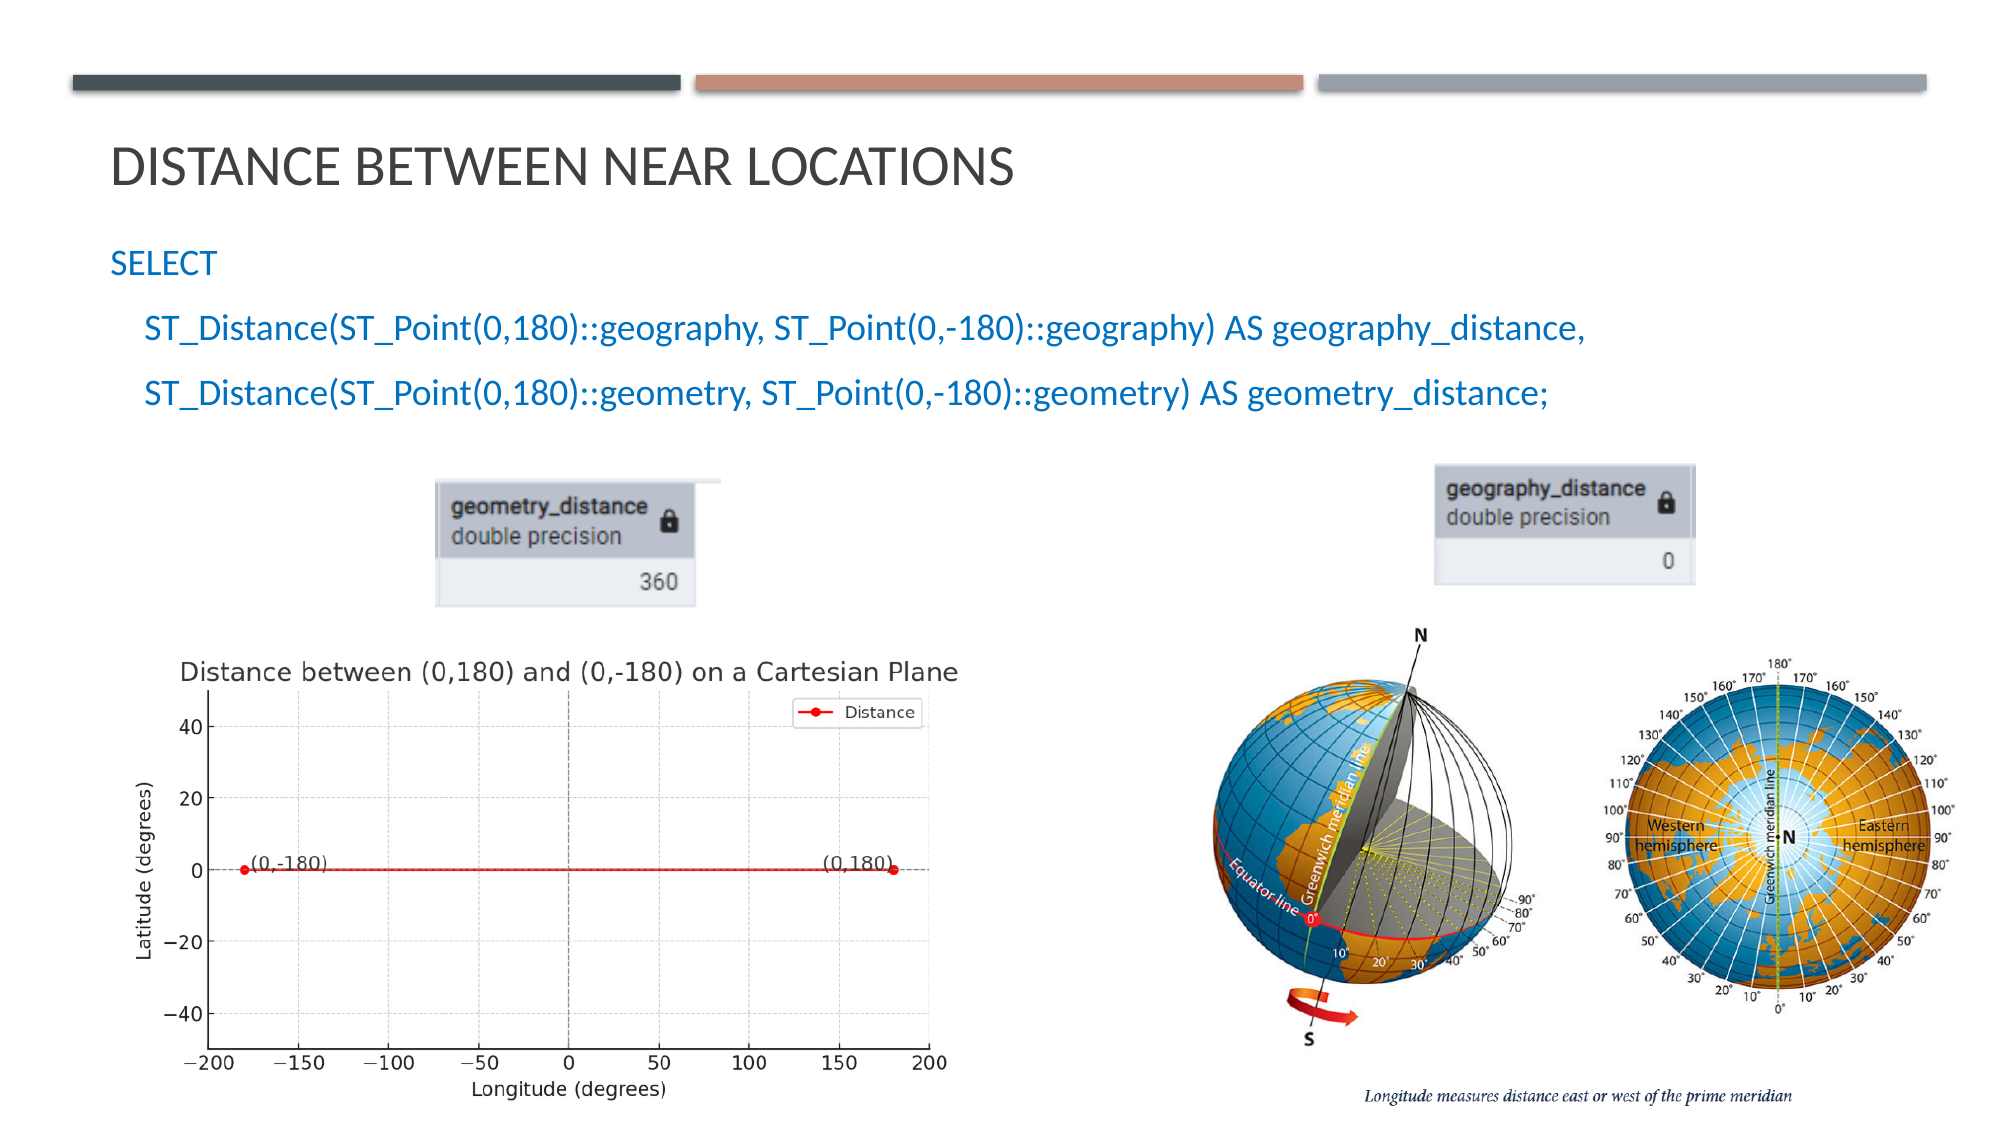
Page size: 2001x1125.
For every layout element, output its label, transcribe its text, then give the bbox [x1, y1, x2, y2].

picture [1194, 596, 1979, 1125]
picture [124, 652, 962, 1106]
list SELECT ST_Distance(ST_Point(0,180)::geography, ST_Point(0,-180)::geography) AS geography_distance, ST_Distance(ST_Point(0,180)::geometry, ST_Point(0,-180)::geometry) AS geometry_distance; [95, 215, 1905, 436]
picture [1433, 462, 1696, 593]
title Distance between near locations [95, 115, 1905, 205]
picture [434, 477, 721, 619]
